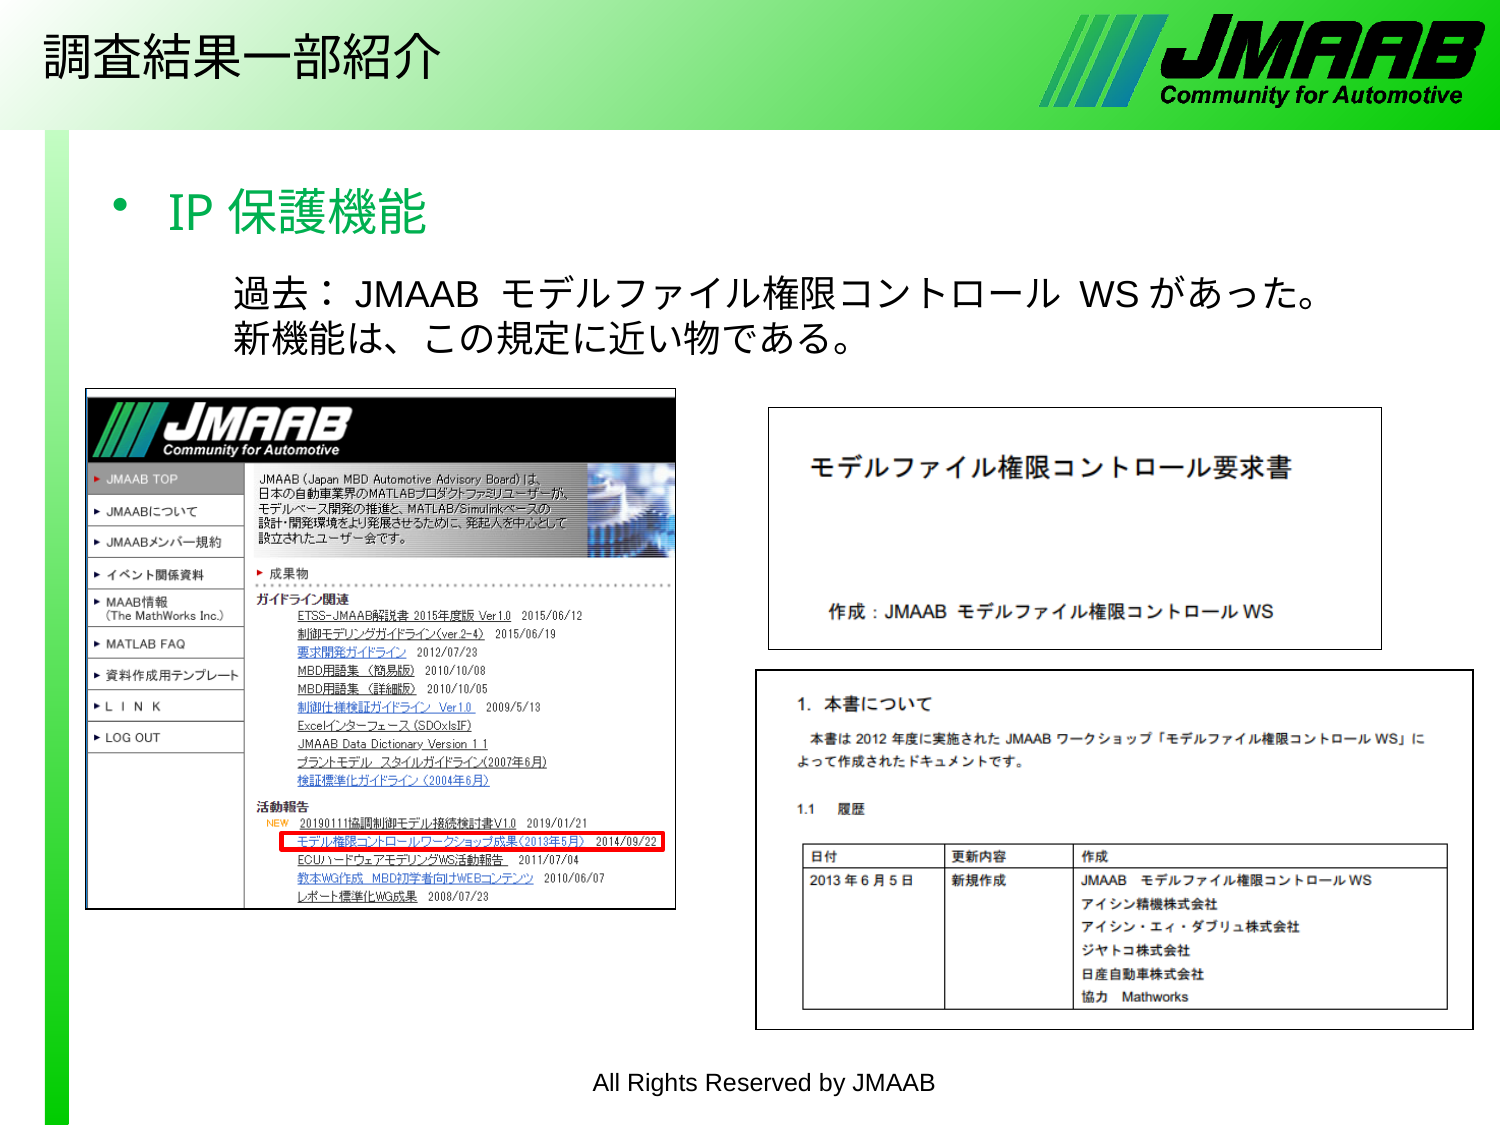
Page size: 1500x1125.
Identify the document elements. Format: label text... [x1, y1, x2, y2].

picture [756, 670, 1473, 1030]
picture [86, 388, 676, 909]
picture [768, 407, 1382, 649]
title 調査結果一部紹介 [27, 21, 1057, 91]
list IP保護機能 [96, 172, 1447, 1047]
picture [1036, 11, 1486, 109]
text_box 過去：JMAAB モデルファイル権限コントロール WSがあった。 新機能は、この規定に近い物である。 [218, 262, 1352, 368]
